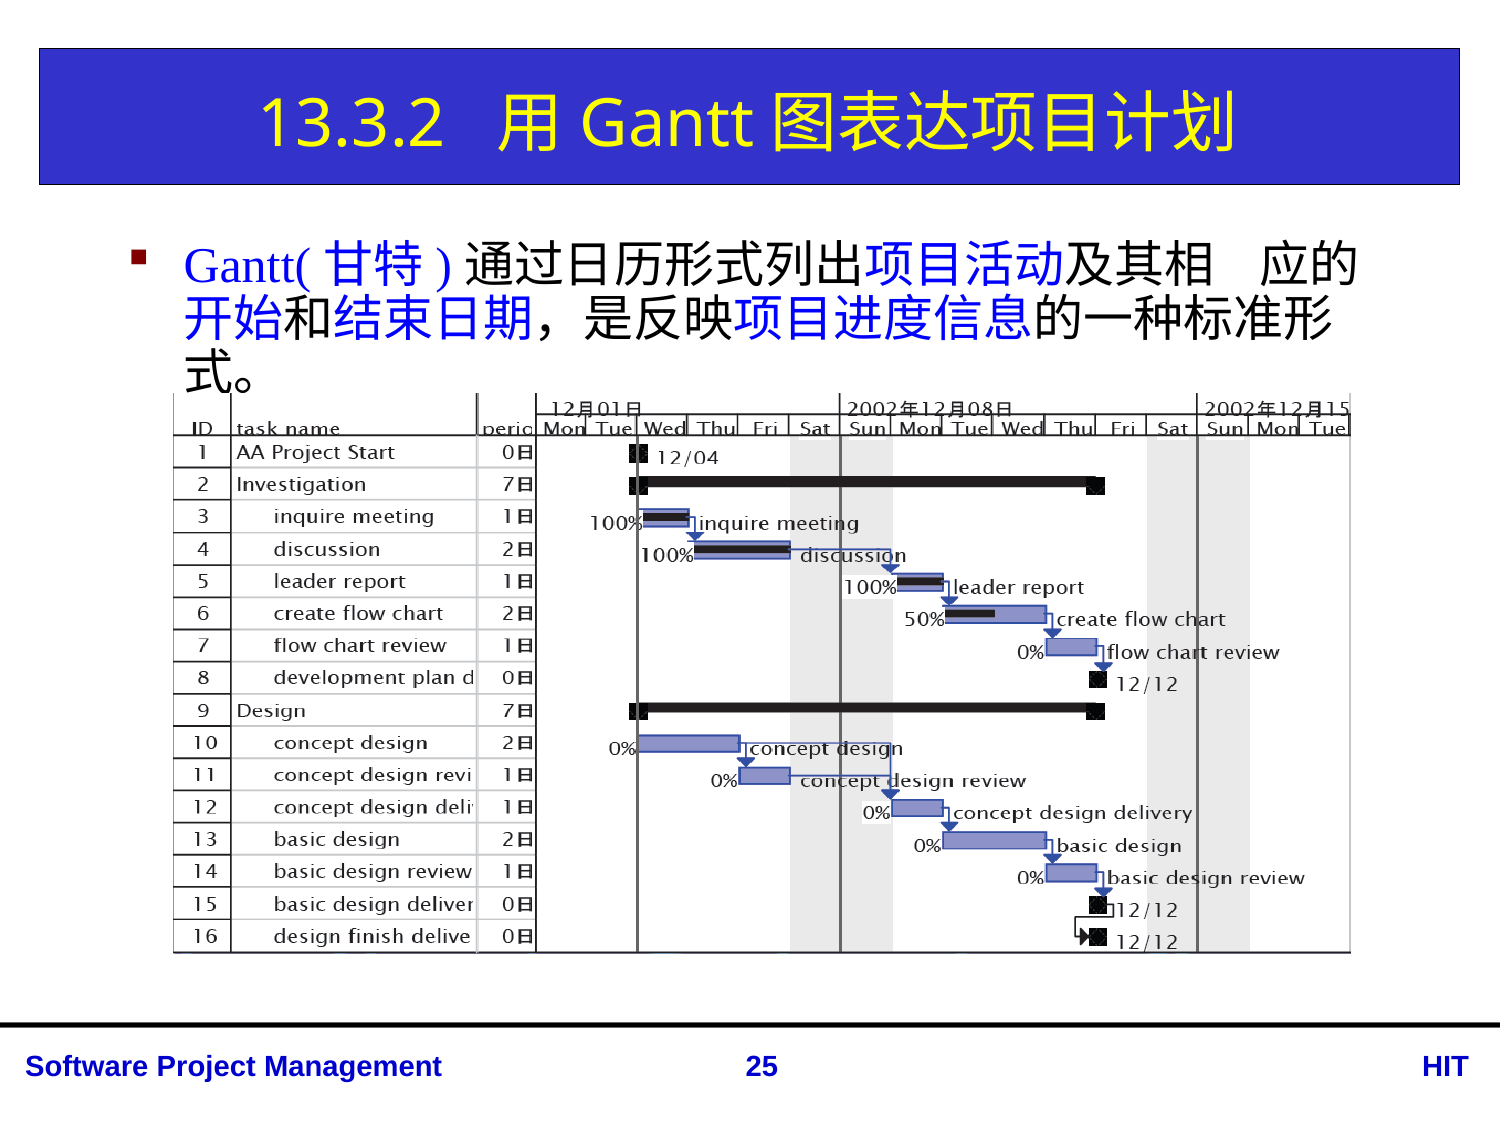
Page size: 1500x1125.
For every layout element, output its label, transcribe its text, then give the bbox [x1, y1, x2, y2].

list Gantt(甘特)通过日历形式列出项目活动及其相 应的开始和结束日期，是反映项目进度信息的一种标准形式。 [111, 231, 1412, 436]
picture [172, 392, 1351, 955]
title 13.3.2 用Gantt图表达项目计划 [38, 54, 1457, 185]
